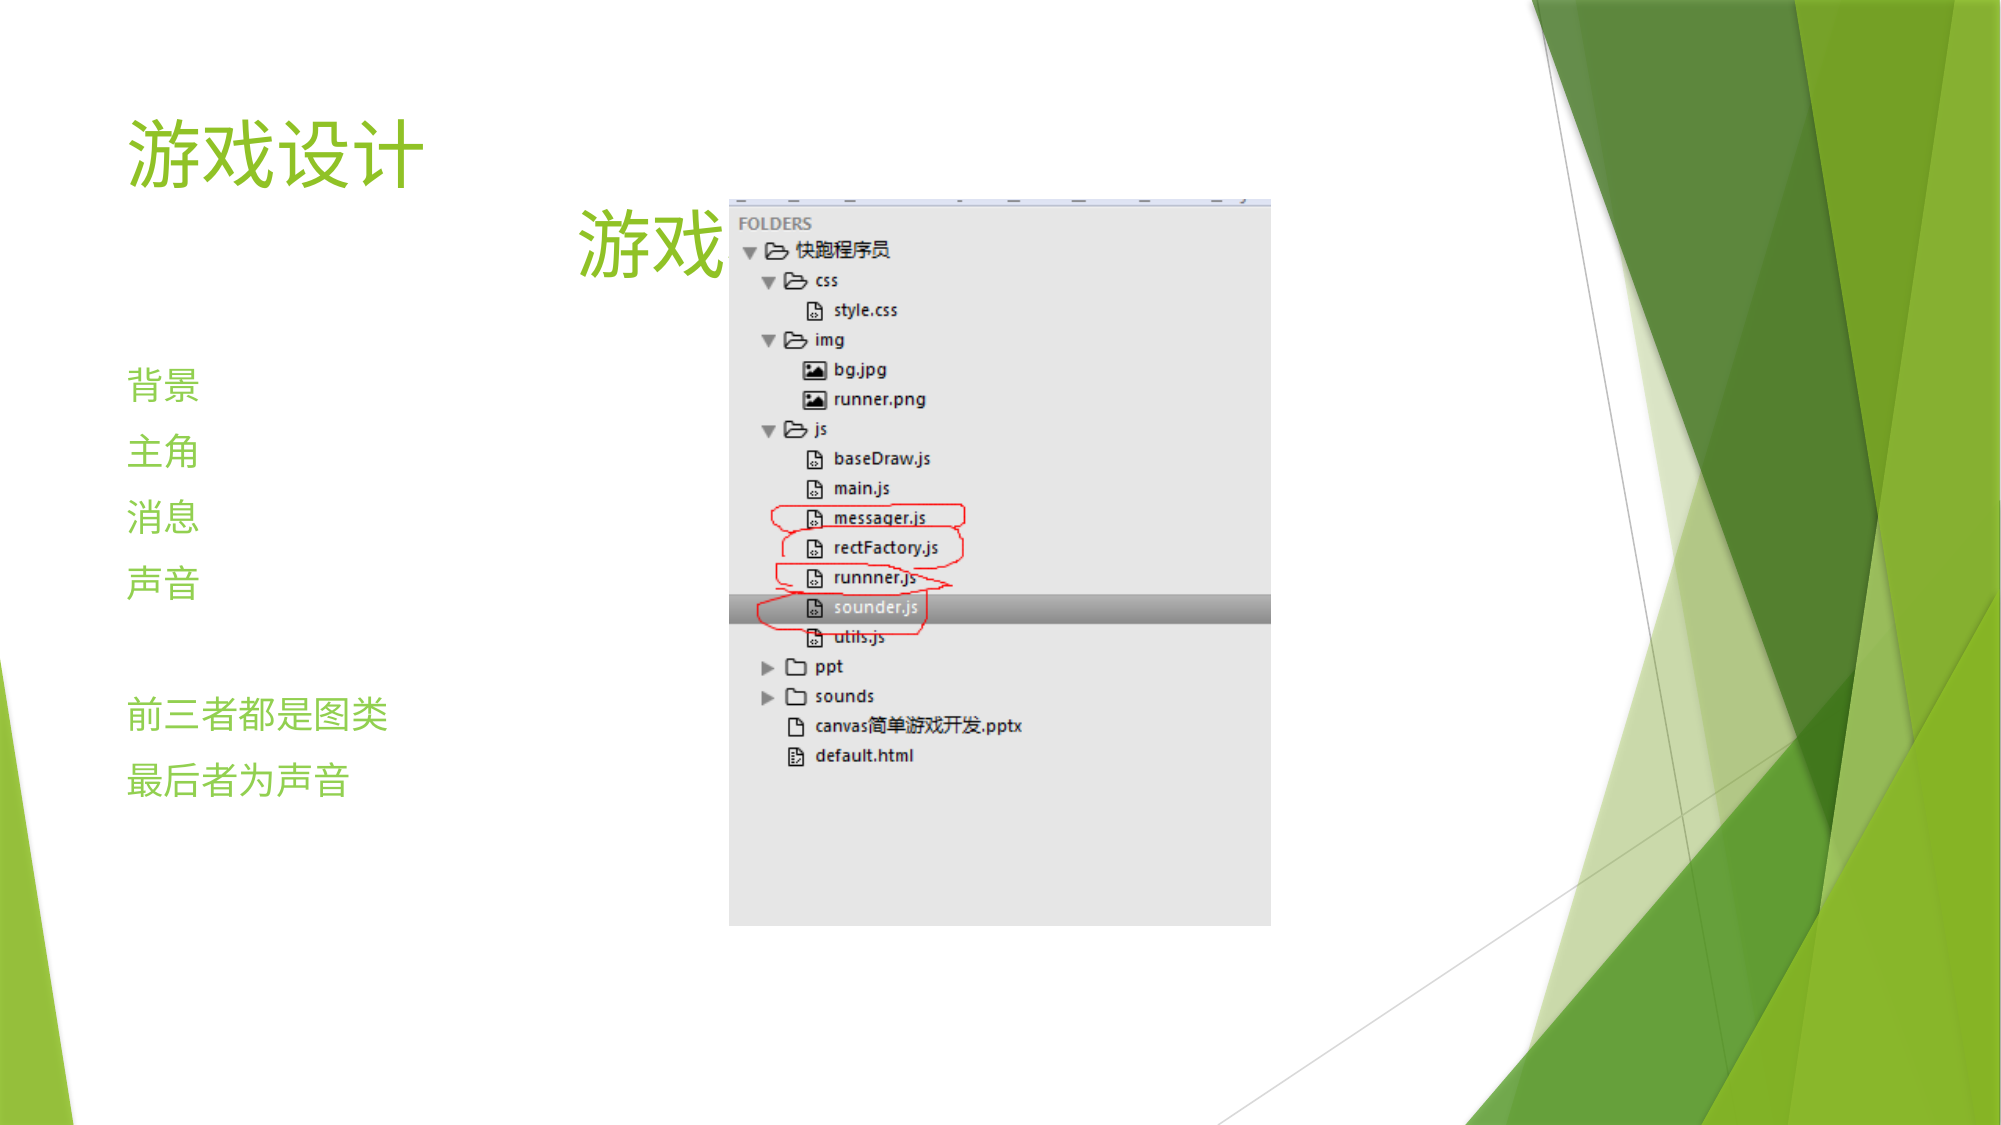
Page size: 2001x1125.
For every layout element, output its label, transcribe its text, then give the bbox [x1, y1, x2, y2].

picture [729, 198, 1271, 927]
title 游戏设计 游戏模块 [111, 99, 1522, 317]
list 背景 主角 消息 声音 前三者都是图类 最后者为声音 [111, 354, 1522, 992]
